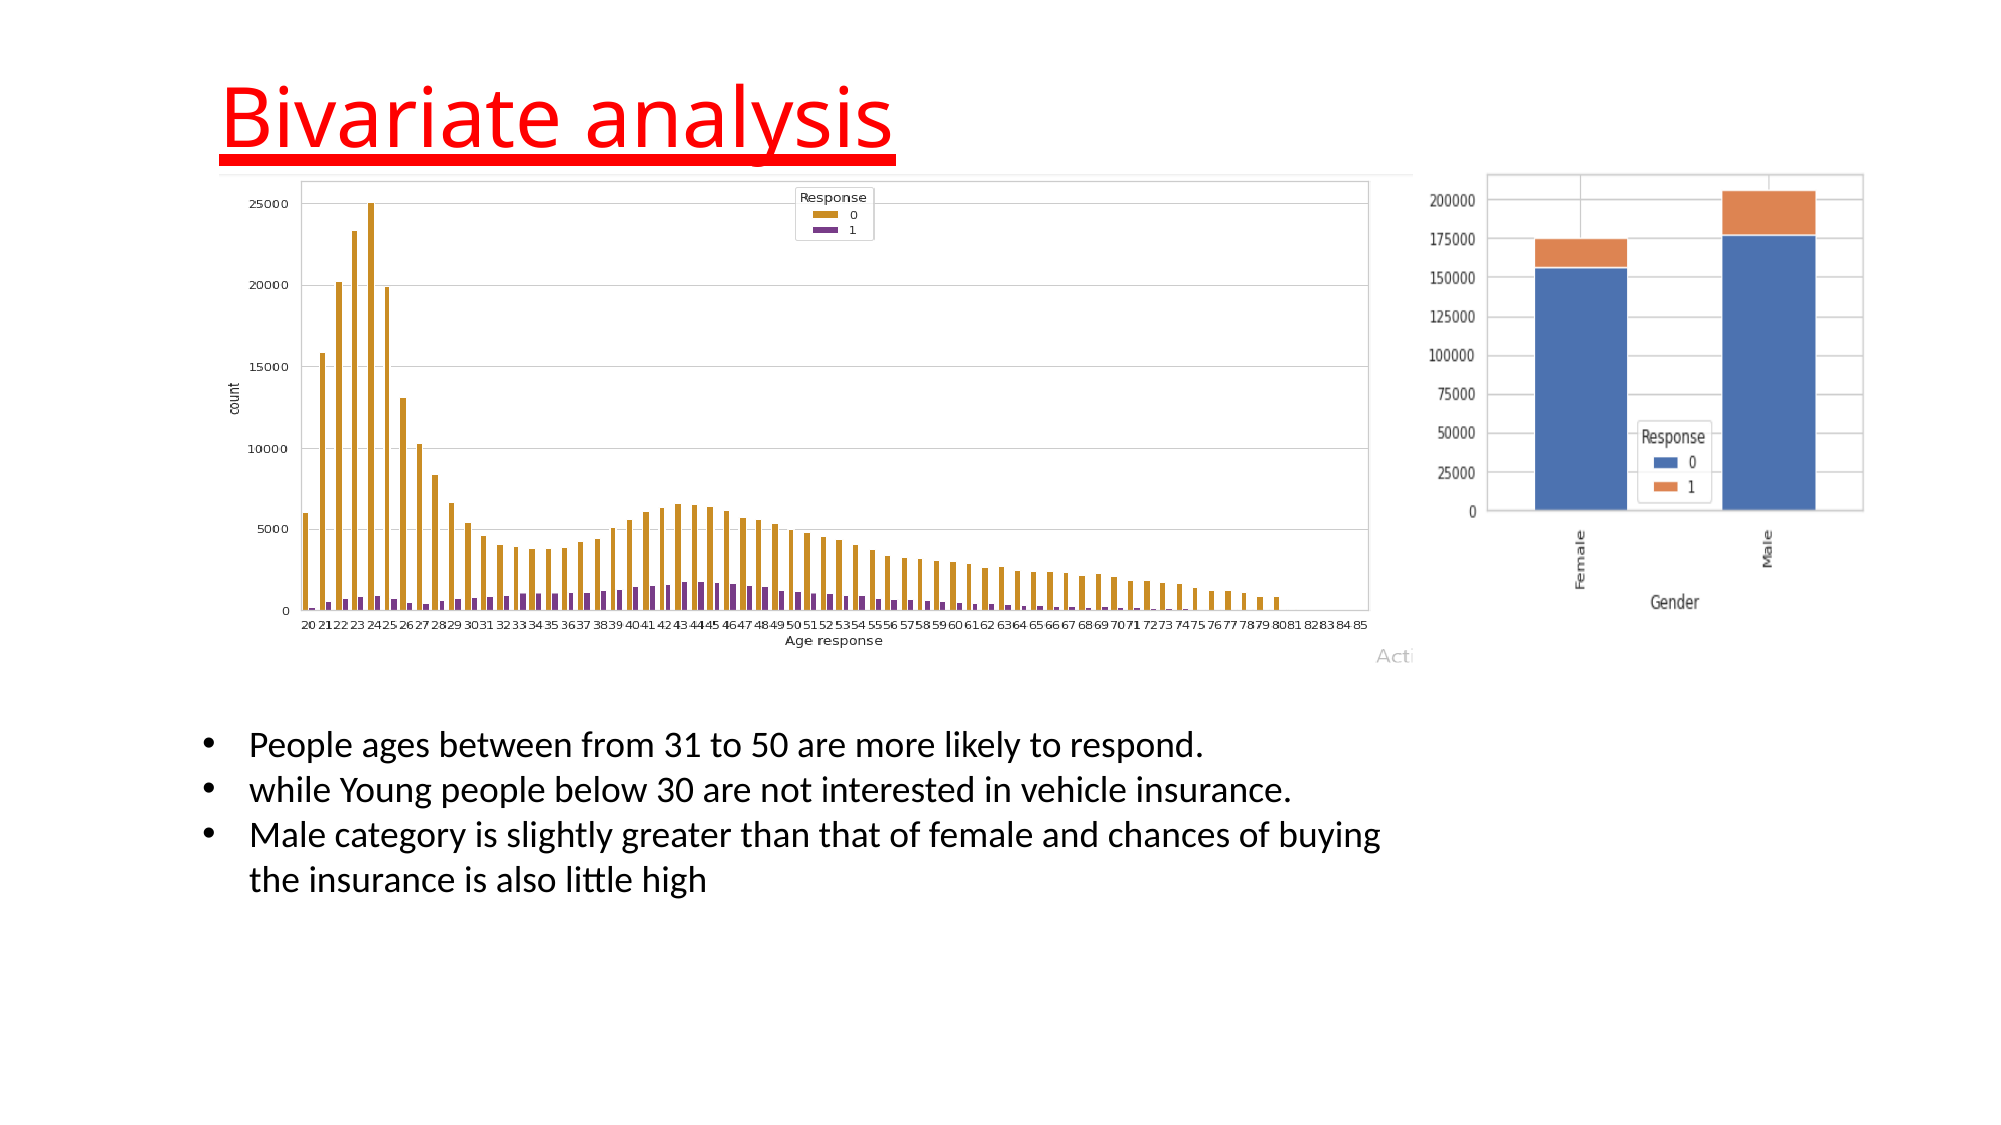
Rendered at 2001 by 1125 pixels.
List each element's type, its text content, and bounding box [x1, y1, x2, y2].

picture [219, 165, 1912, 663]
title Bivariate analysis [217, 62, 1781, 175]
text_box People ages between from 31 to 50 are more likely to respond. while Young people below 30 are not interested in vehicle insurance. Male category is slightly greater than that of female and chances of buying the insurance is also little high [187, 712, 1450, 998]
